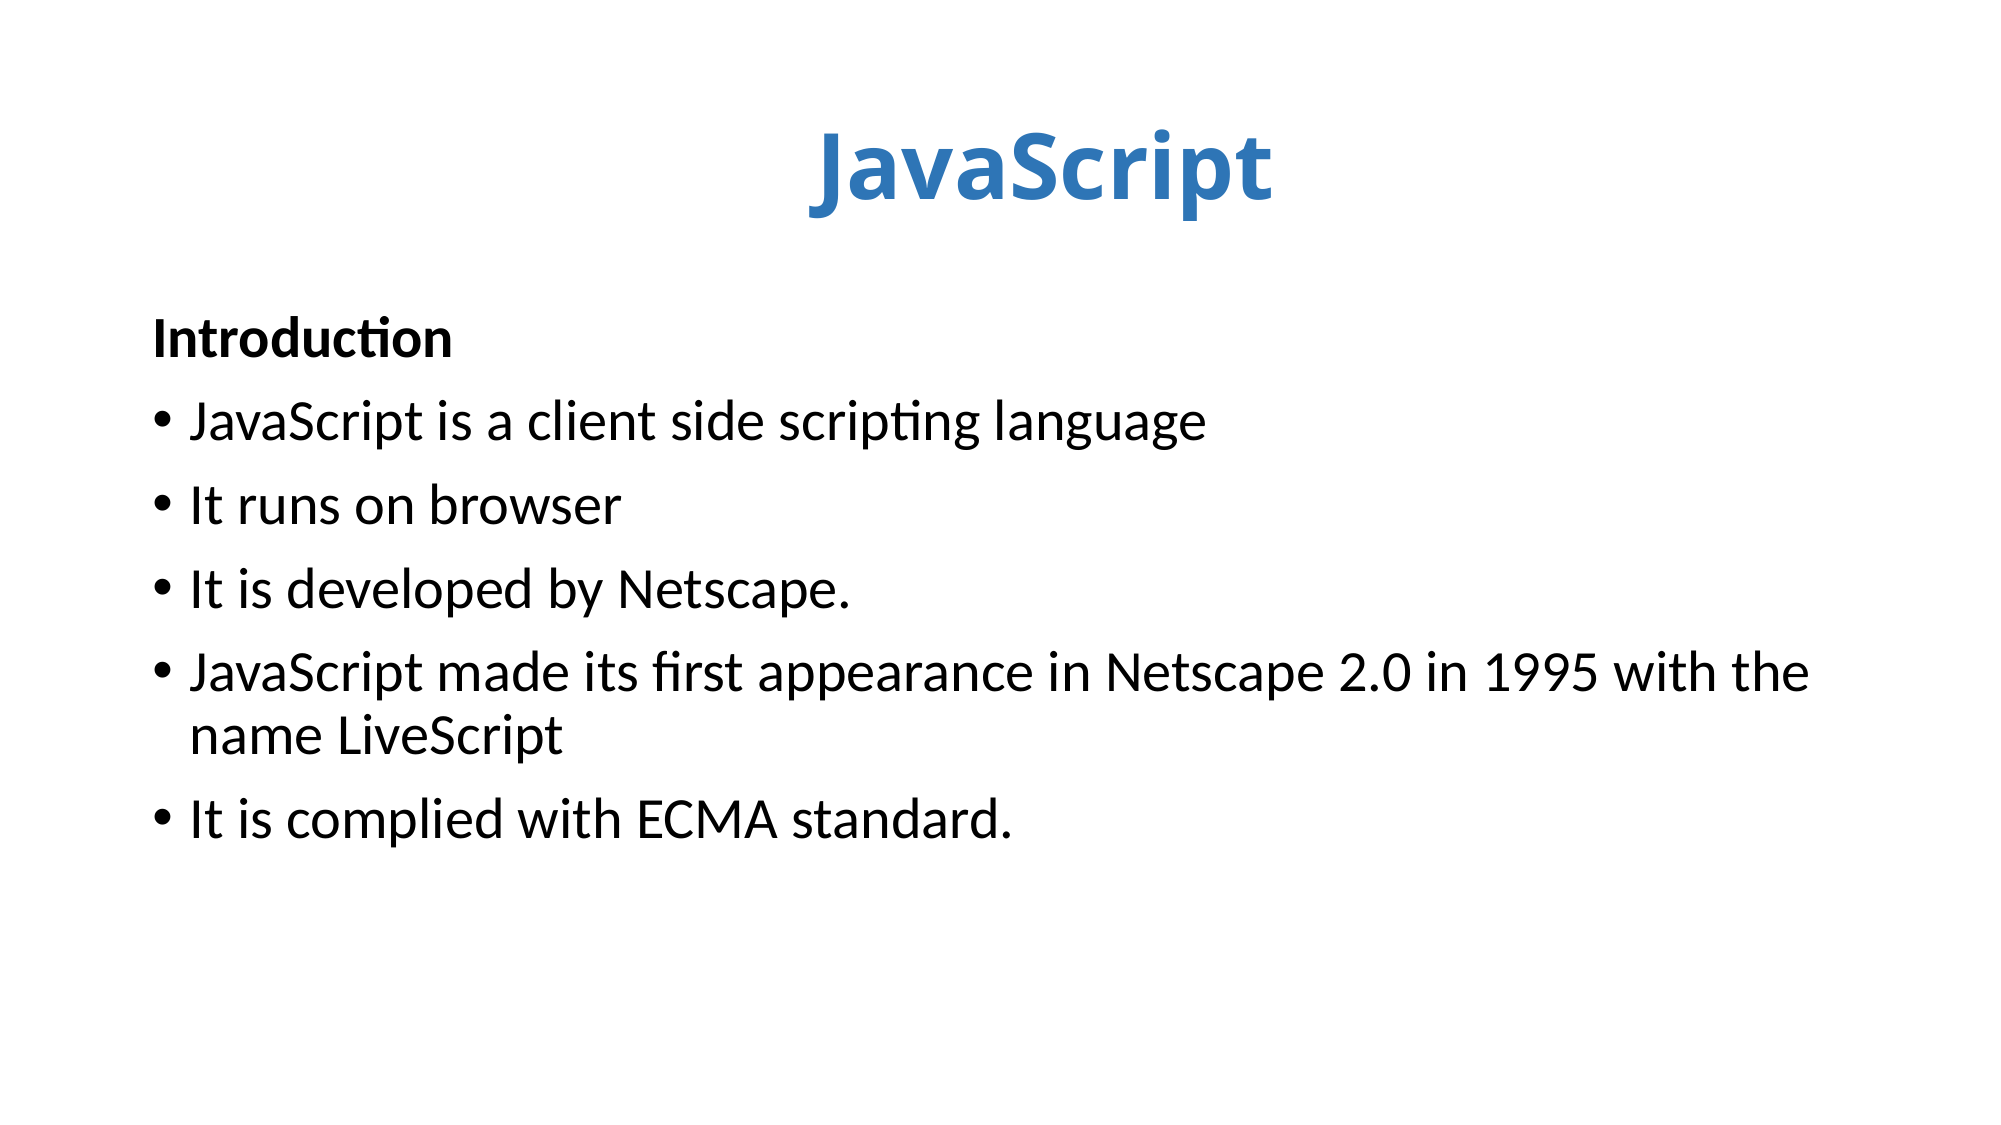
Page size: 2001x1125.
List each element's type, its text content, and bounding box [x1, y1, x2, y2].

title JavaScript [137, 61, 1863, 279]
list Introduction JavaScript is a client side scripting language It runs on browser It is developed by Netscape. JavaScript made its first appearance in Netscape 2.0 in 1995 with the name LiveScript It is complied with ECMA standard. [137, 299, 1863, 1008]
